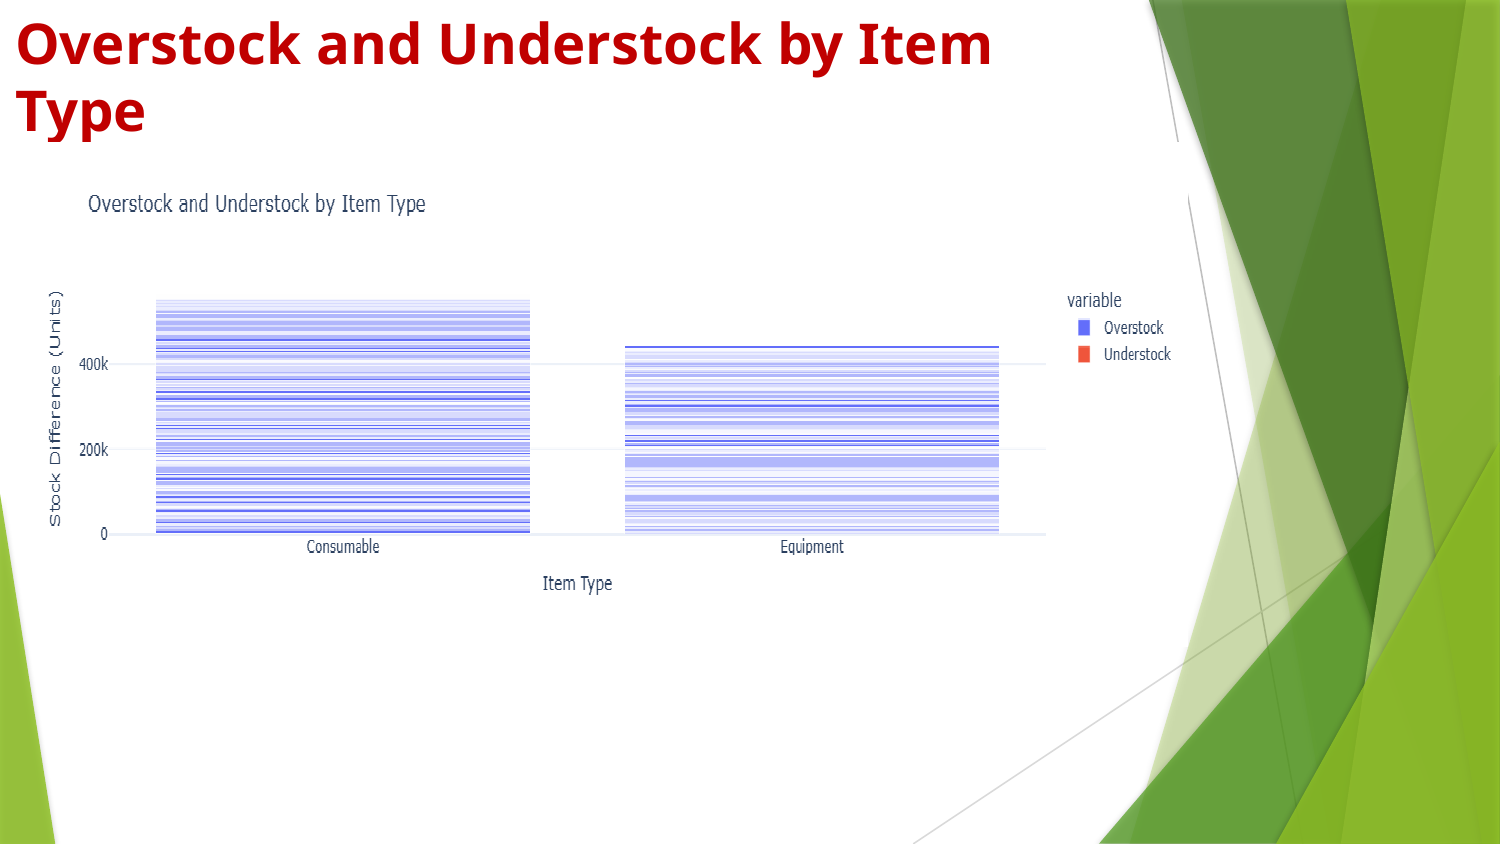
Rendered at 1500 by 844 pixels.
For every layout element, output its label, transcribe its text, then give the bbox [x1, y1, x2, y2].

picture [29, 142, 1189, 648]
title Overstock and Understock by Item Type [0, 73, 1146, 212]
